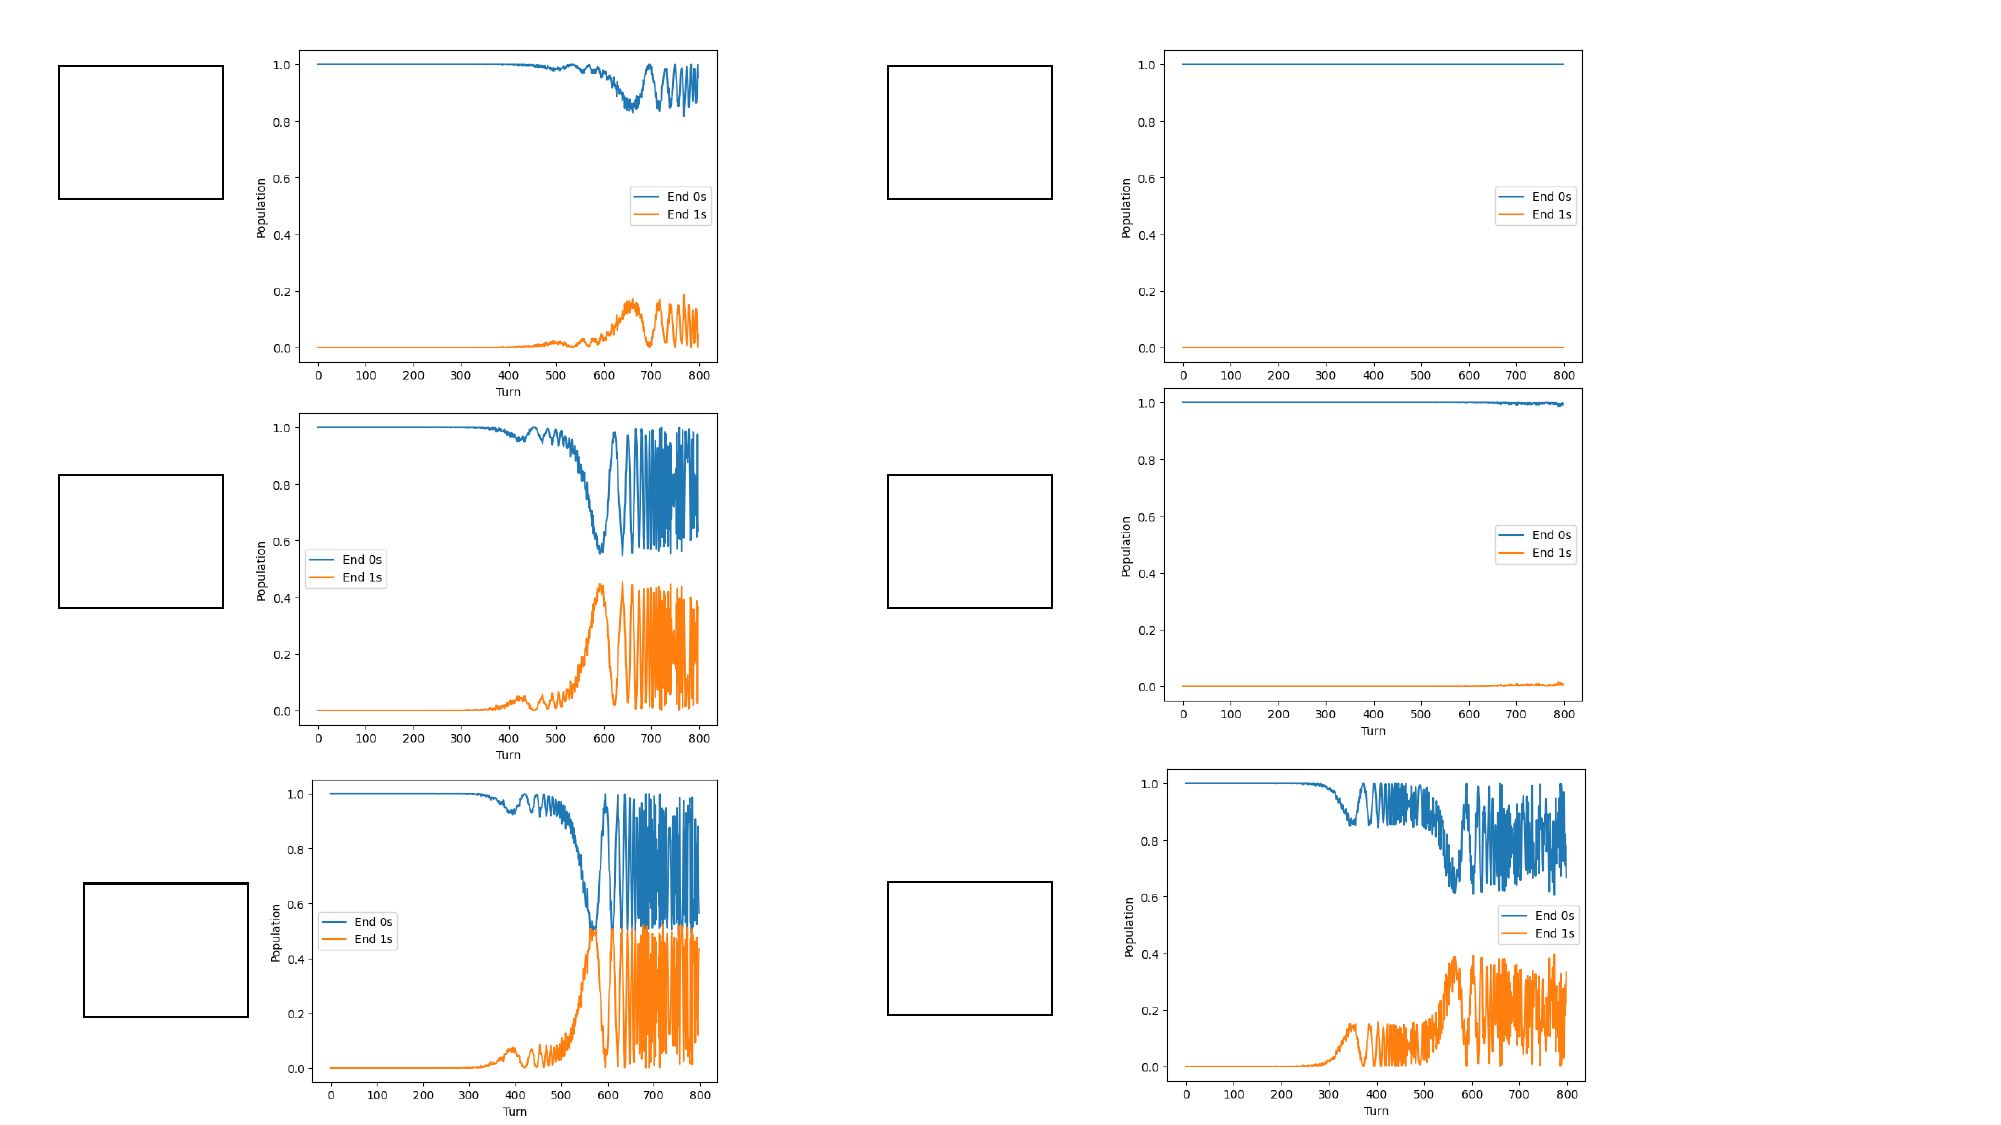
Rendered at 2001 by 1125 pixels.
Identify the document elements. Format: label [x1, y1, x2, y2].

picture [262, 772, 725, 1125]
picture [1115, 761, 1593, 1125]
picture [247, 42, 725, 769]
picture [1112, 42, 1590, 745]
